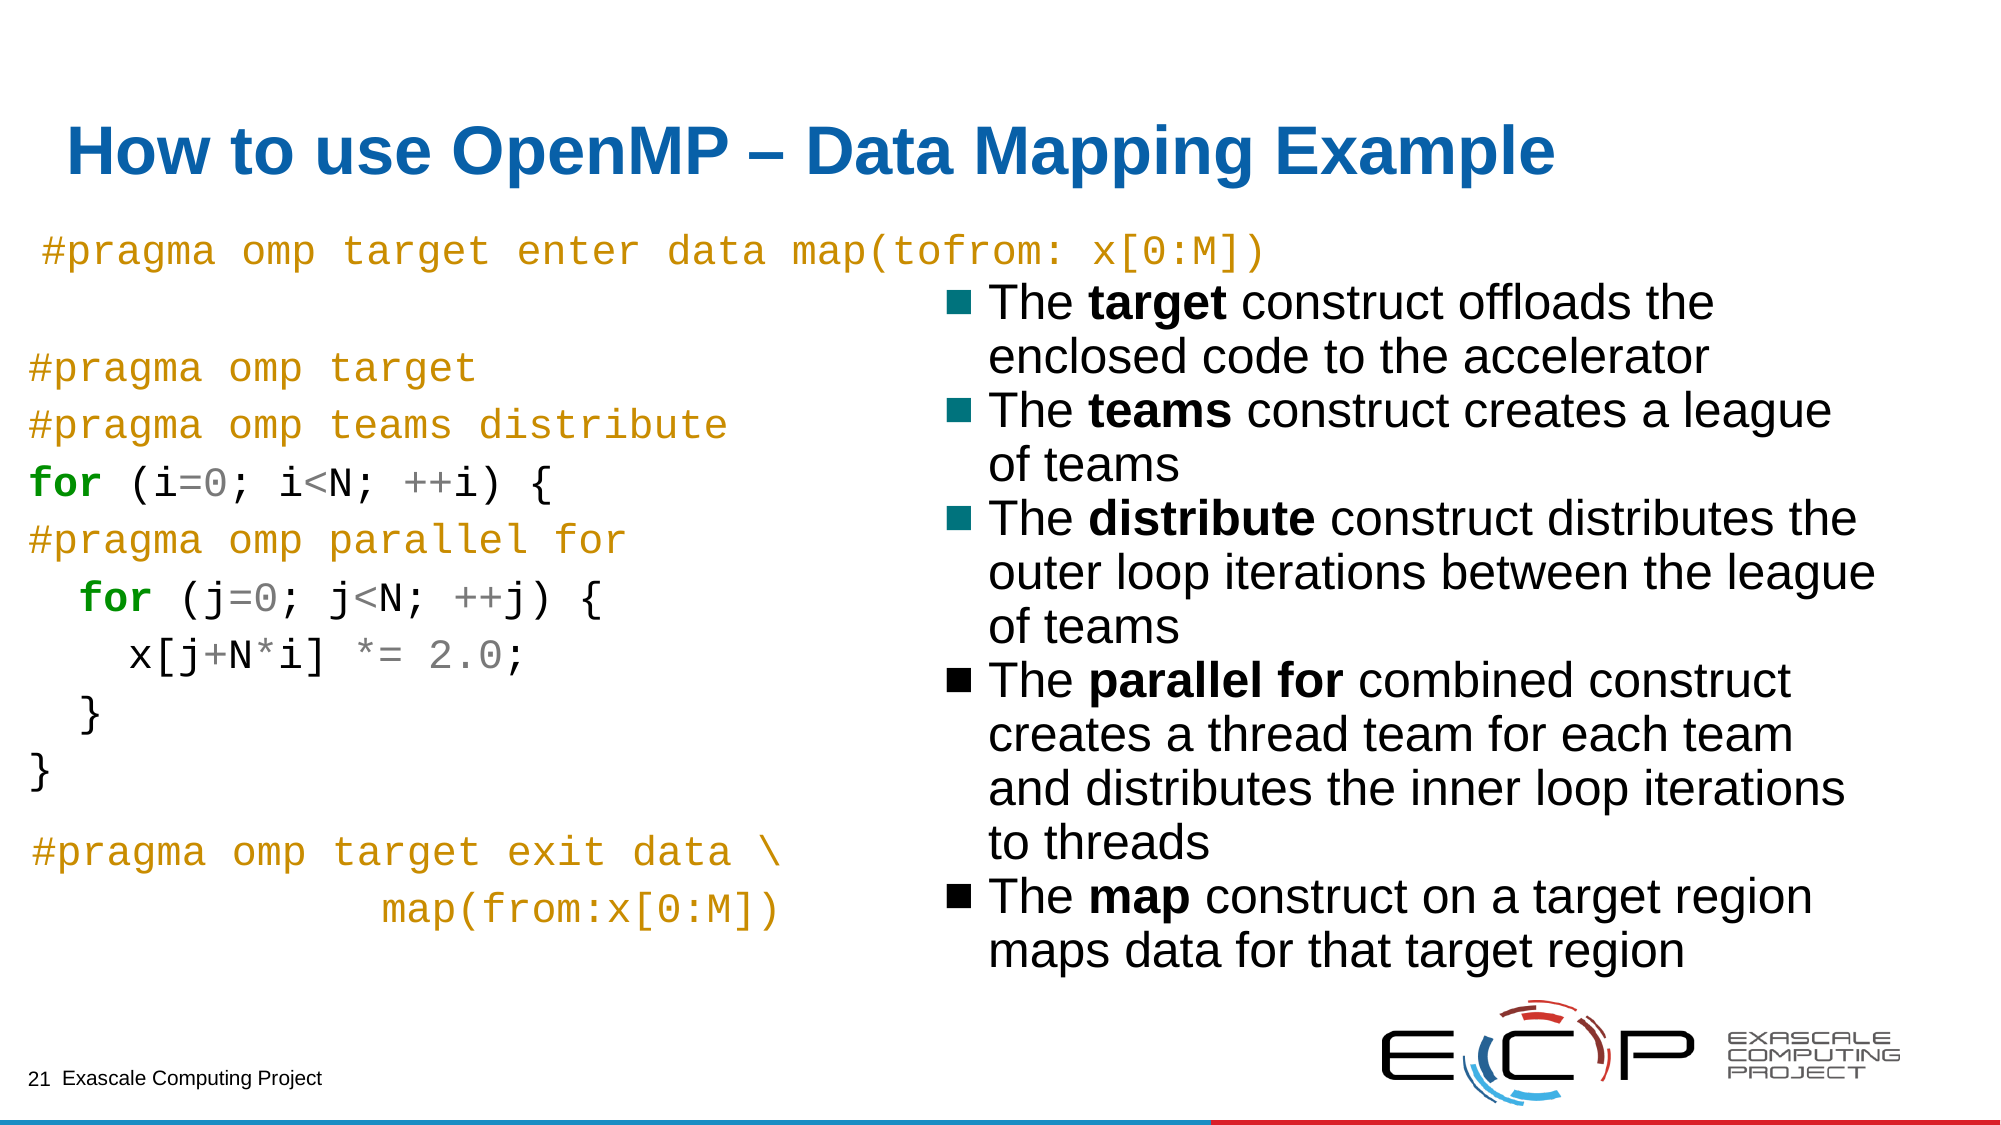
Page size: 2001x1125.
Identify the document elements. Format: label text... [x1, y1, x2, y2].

text_box #pragma omp target exit data \ map(from:x[0:M]) [16, 809, 1113, 979]
text_box #pragma omp target enter data map(tofrom: x[0:M]) [26, 208, 1398, 320]
text_box #pragma omp target #pragma omp teams distribute for (i=0; i<N; ++i) { #pragma omp parallel for for (j=0; j<N; ++j) { x[j+N*i] *= 2.0; } } [17, 270, 1027, 855]
picture [1382, 1000, 1900, 1106]
list The target construct offloads the enclosed code to the accelerator The teams construct creates a league of teams The distribute construct distributes the outer loop iterations between the league of teams The parallel for combined construct creates a thread team for each team and distributes the inner loop iterations to threads The map construct on a target region maps data for that target region [1027, 270, 1898, 900]
title How to use OpenMP – Data Mapping Example [55, 72, 1945, 236]
